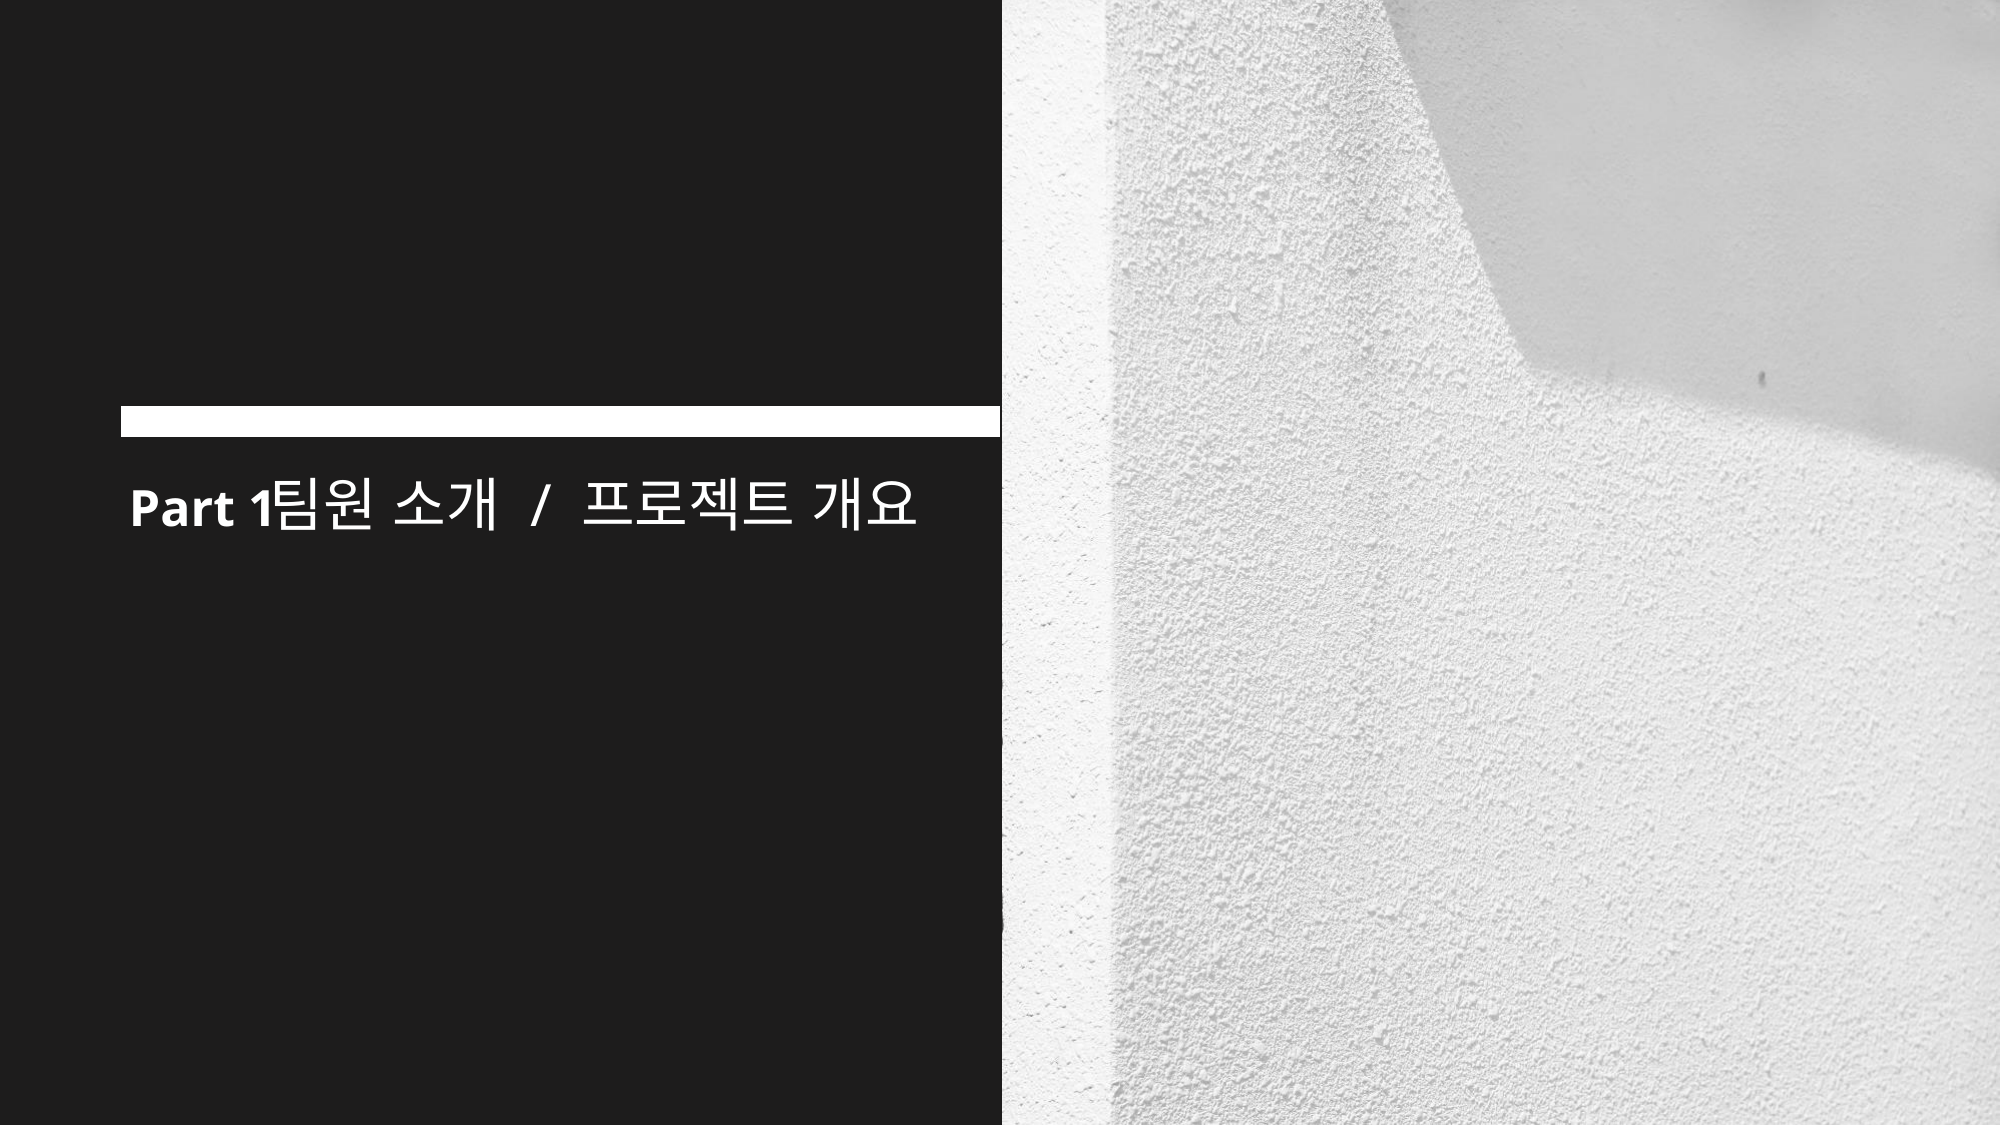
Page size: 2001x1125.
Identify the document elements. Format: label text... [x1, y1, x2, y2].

picture [1002, 0, 2000, 1125]
text_box 팀원 소개 / 프로젝트 개요 [255, 460, 934, 545]
text_box Part 1 [114, 469, 255, 545]
